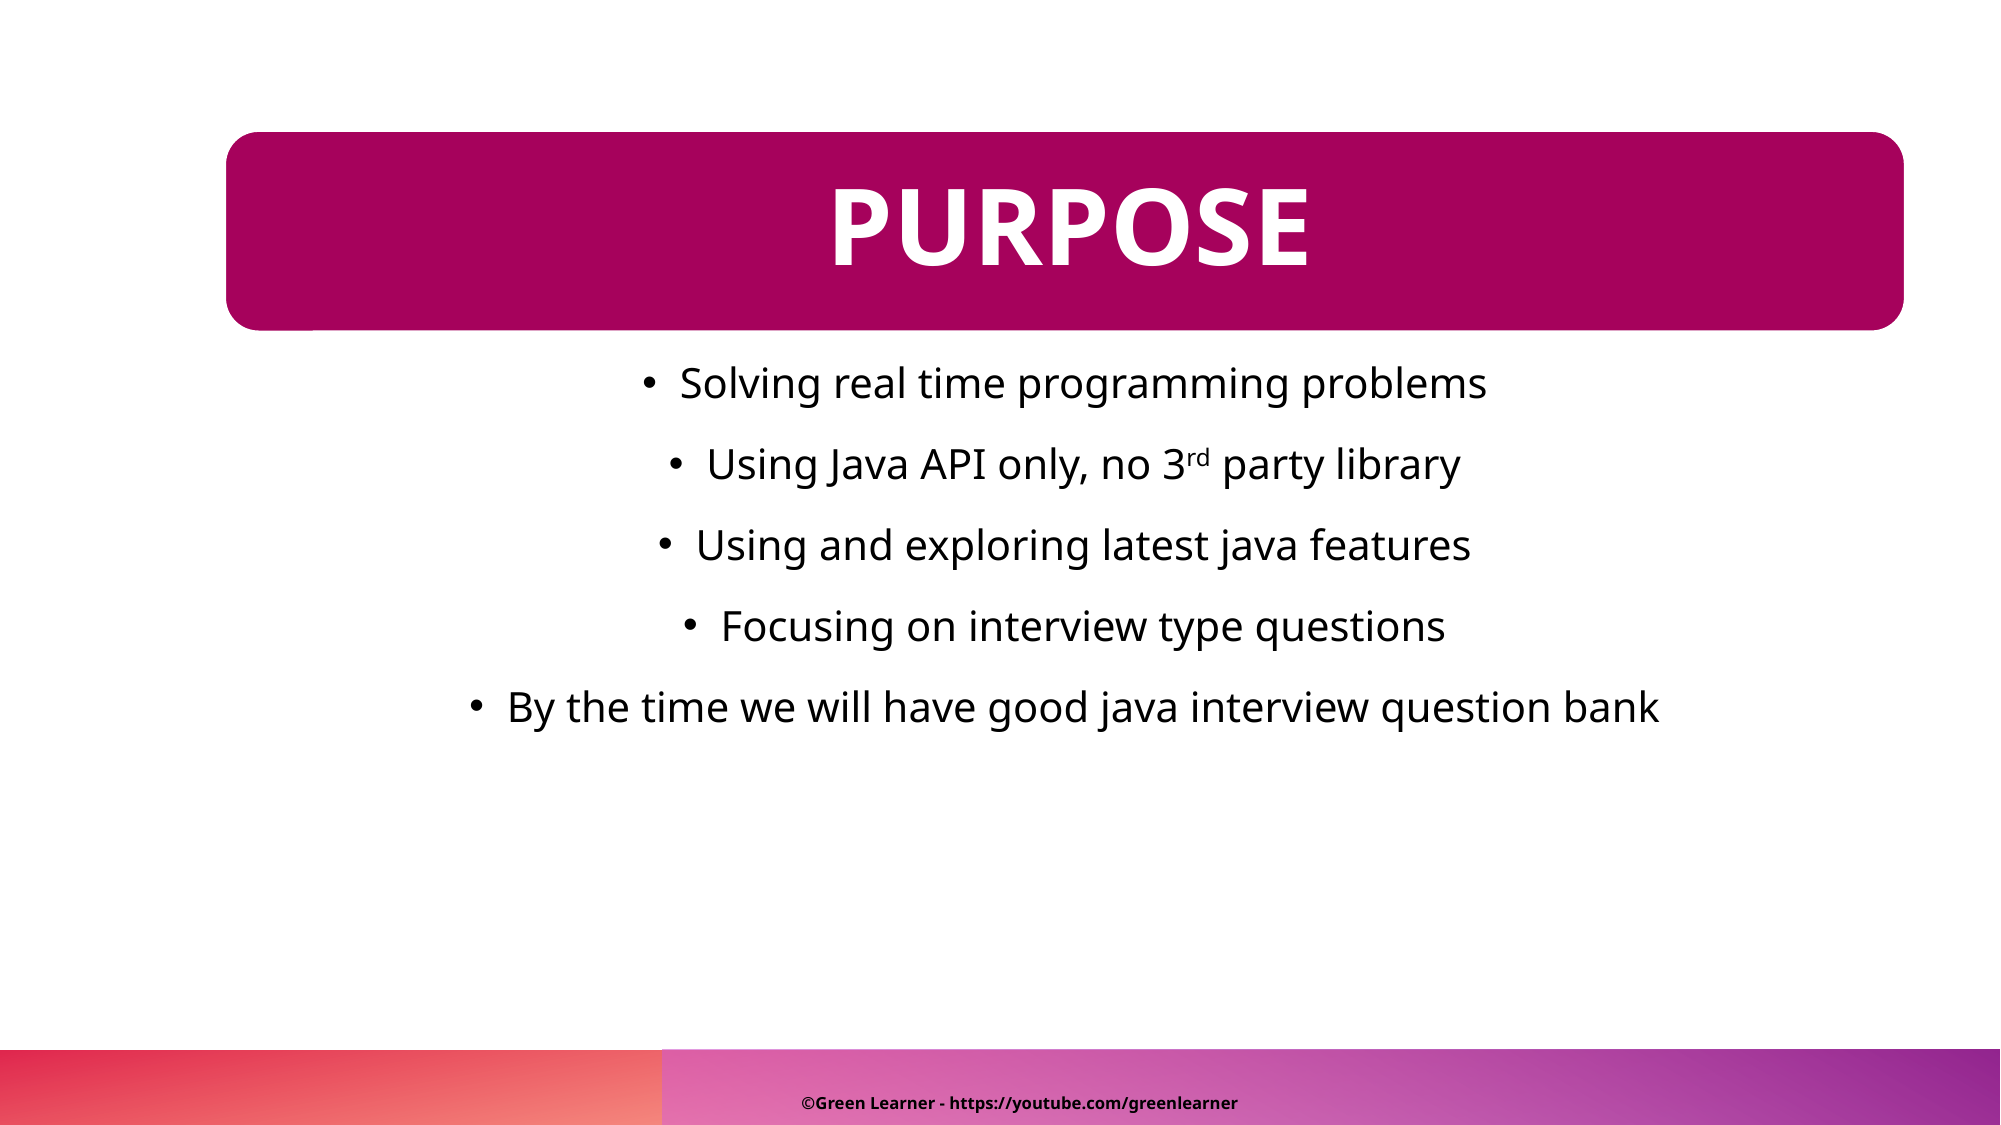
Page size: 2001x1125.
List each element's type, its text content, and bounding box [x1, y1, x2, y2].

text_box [224, 130, 1905, 333]
list Solving real time programming problems Using Java API only, no 3rd party library Using and exploring latest java features Focusing on interview type questions By the time we will have good java interview question bank [225, 346, 1905, 996]
footer ©Green Learner - https://youtube.com/greenlearner [682, 1072, 1358, 1125]
